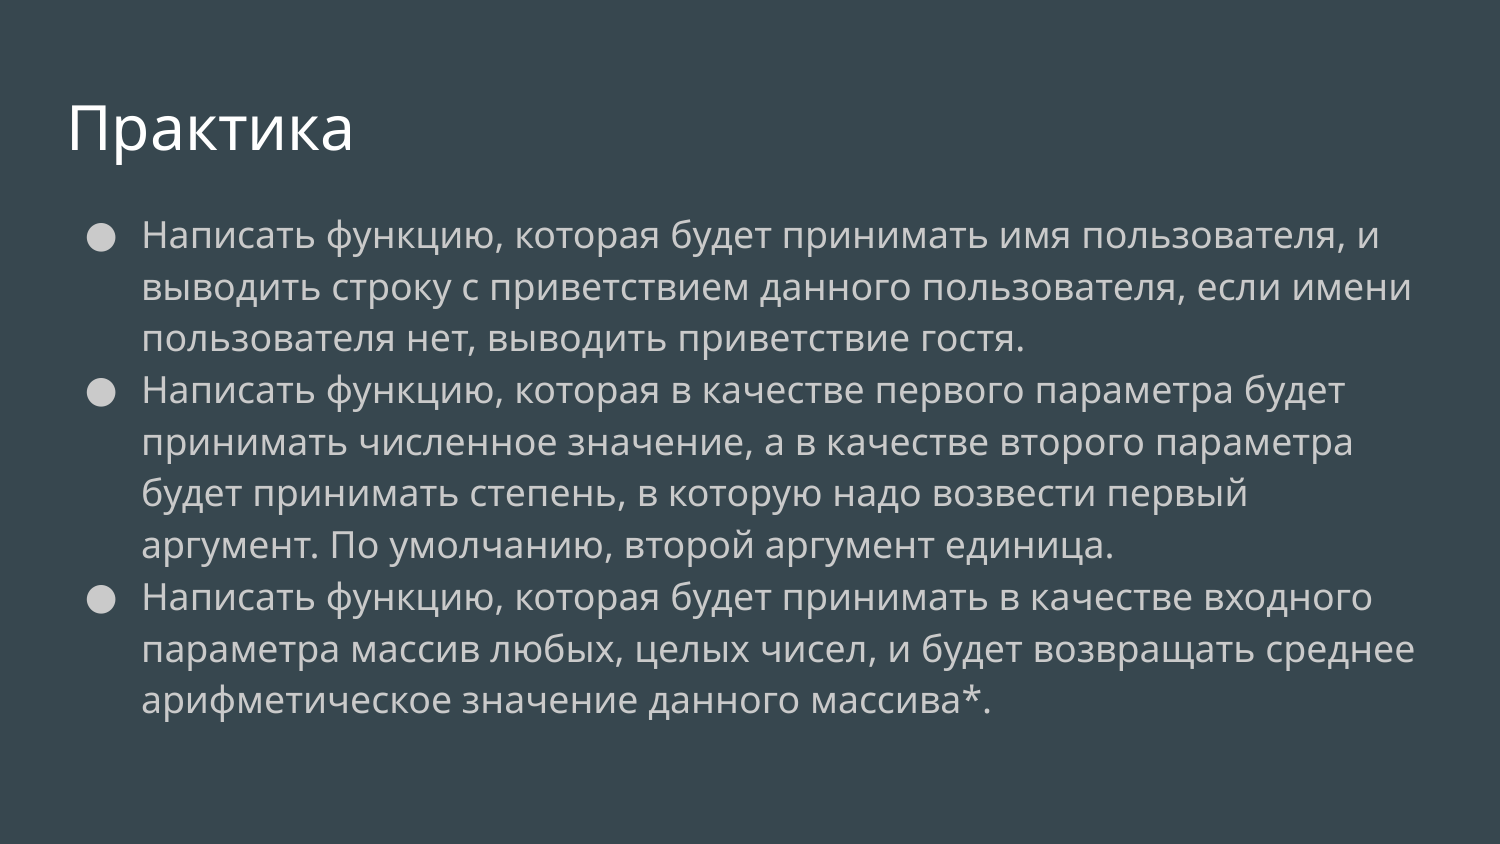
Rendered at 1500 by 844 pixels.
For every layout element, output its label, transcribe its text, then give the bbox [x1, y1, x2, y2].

title Практика [51, 72, 1449, 167]
list Написать функцию, которая будет принимать имя пользователя, и выводить строку с приветствием данного пользователя, если имени пользователя нет, выводить приветствие гостя. Написать функцию, которая в качестве первого параметра будет принимать численное значение, а в качестве второго параметра будет принимать степень, в которую надо возвести первый аргумент. По умолчанию, второй аргумент единица. Написать функцию, которая будет принимать в качестве входного параметра массив любых, целых чисел, и будет возвращать среднее арифметическое значение данного массива*. [51, 189, 1449, 750]
